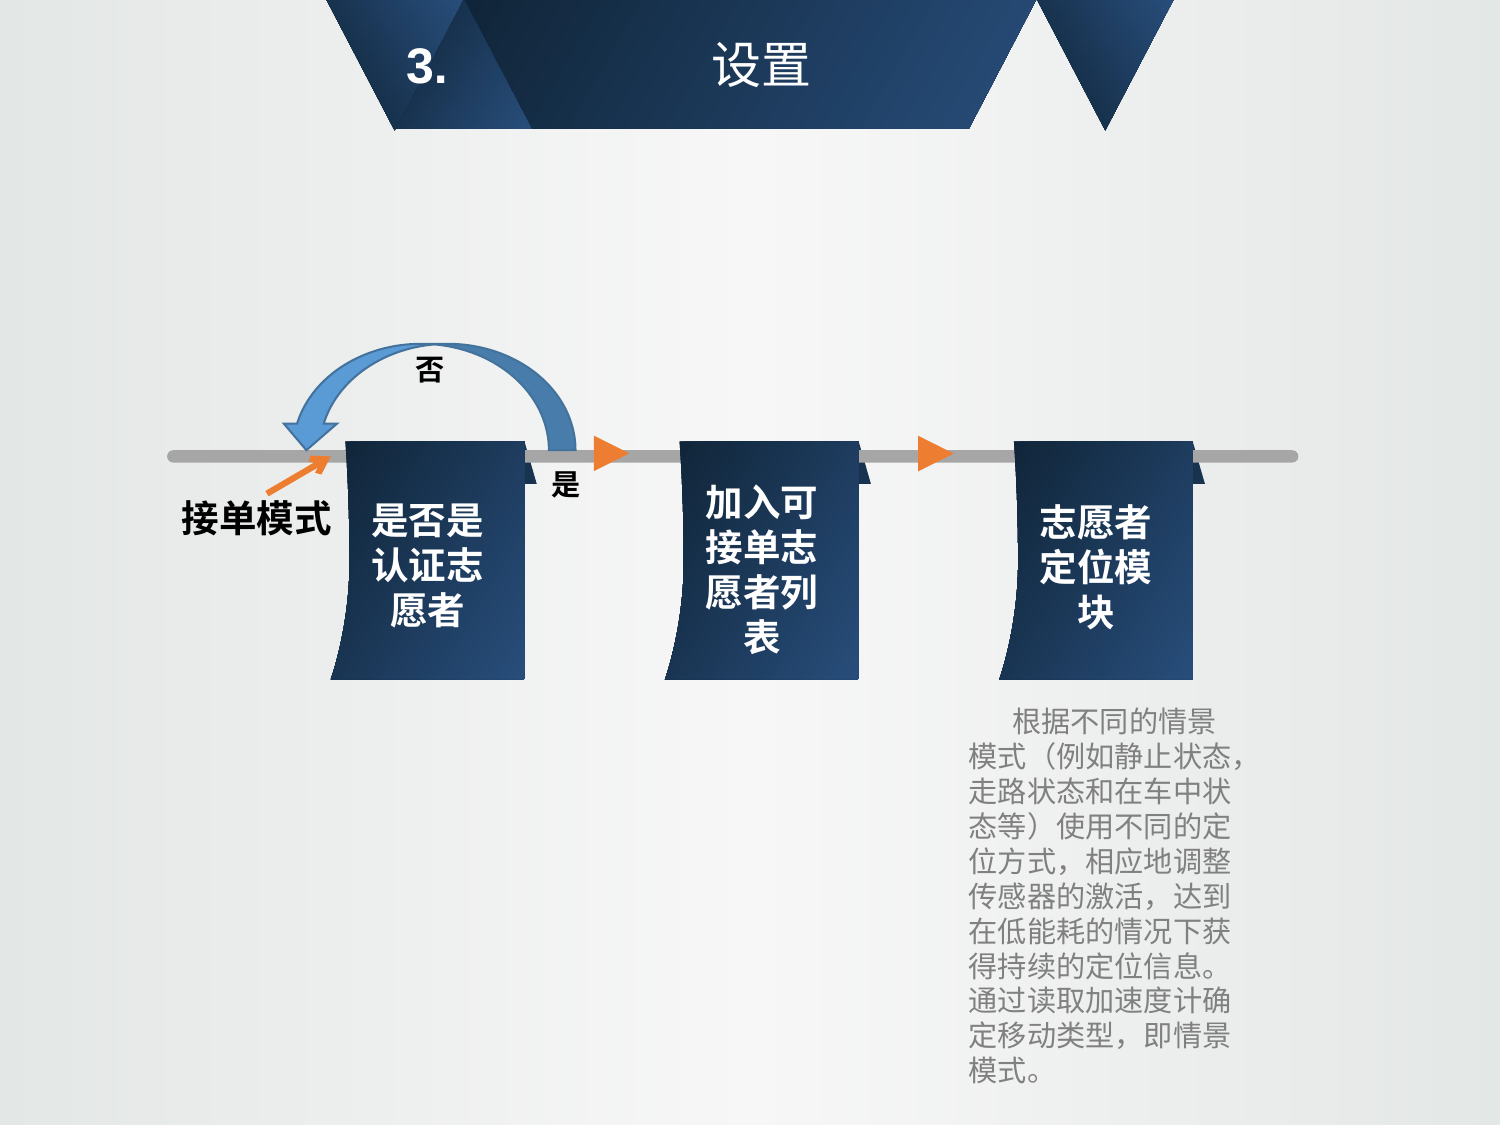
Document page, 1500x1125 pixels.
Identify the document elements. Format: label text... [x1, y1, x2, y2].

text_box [167, 343, 1299, 1100]
title 3. 设置 [369, 15, 849, 119]
